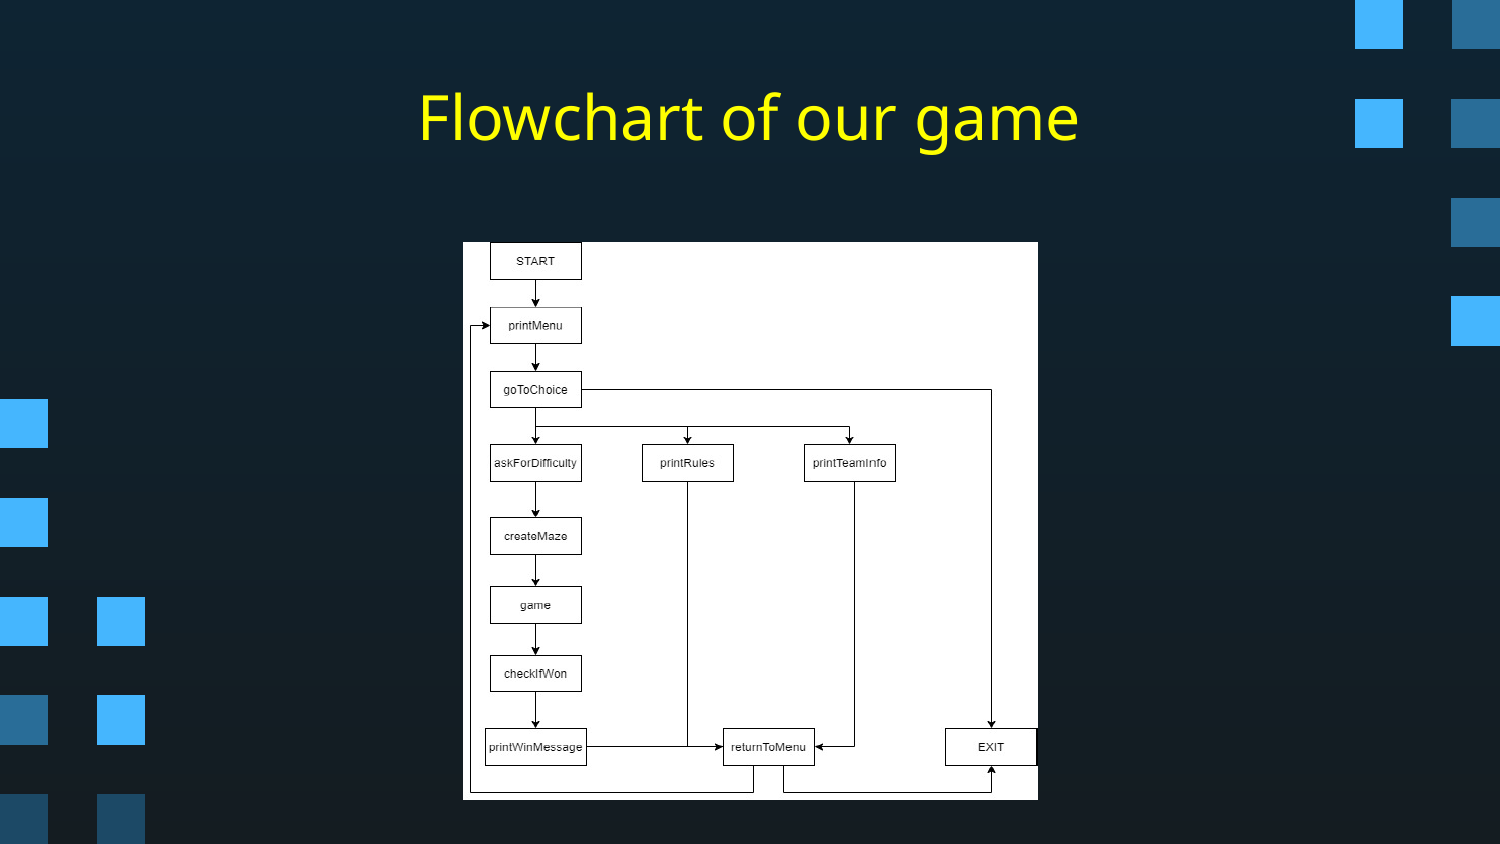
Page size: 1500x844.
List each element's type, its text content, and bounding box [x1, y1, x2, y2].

title Flowchart of our game [117, 88, 1383, 144]
picture [463, 242, 1038, 800]
